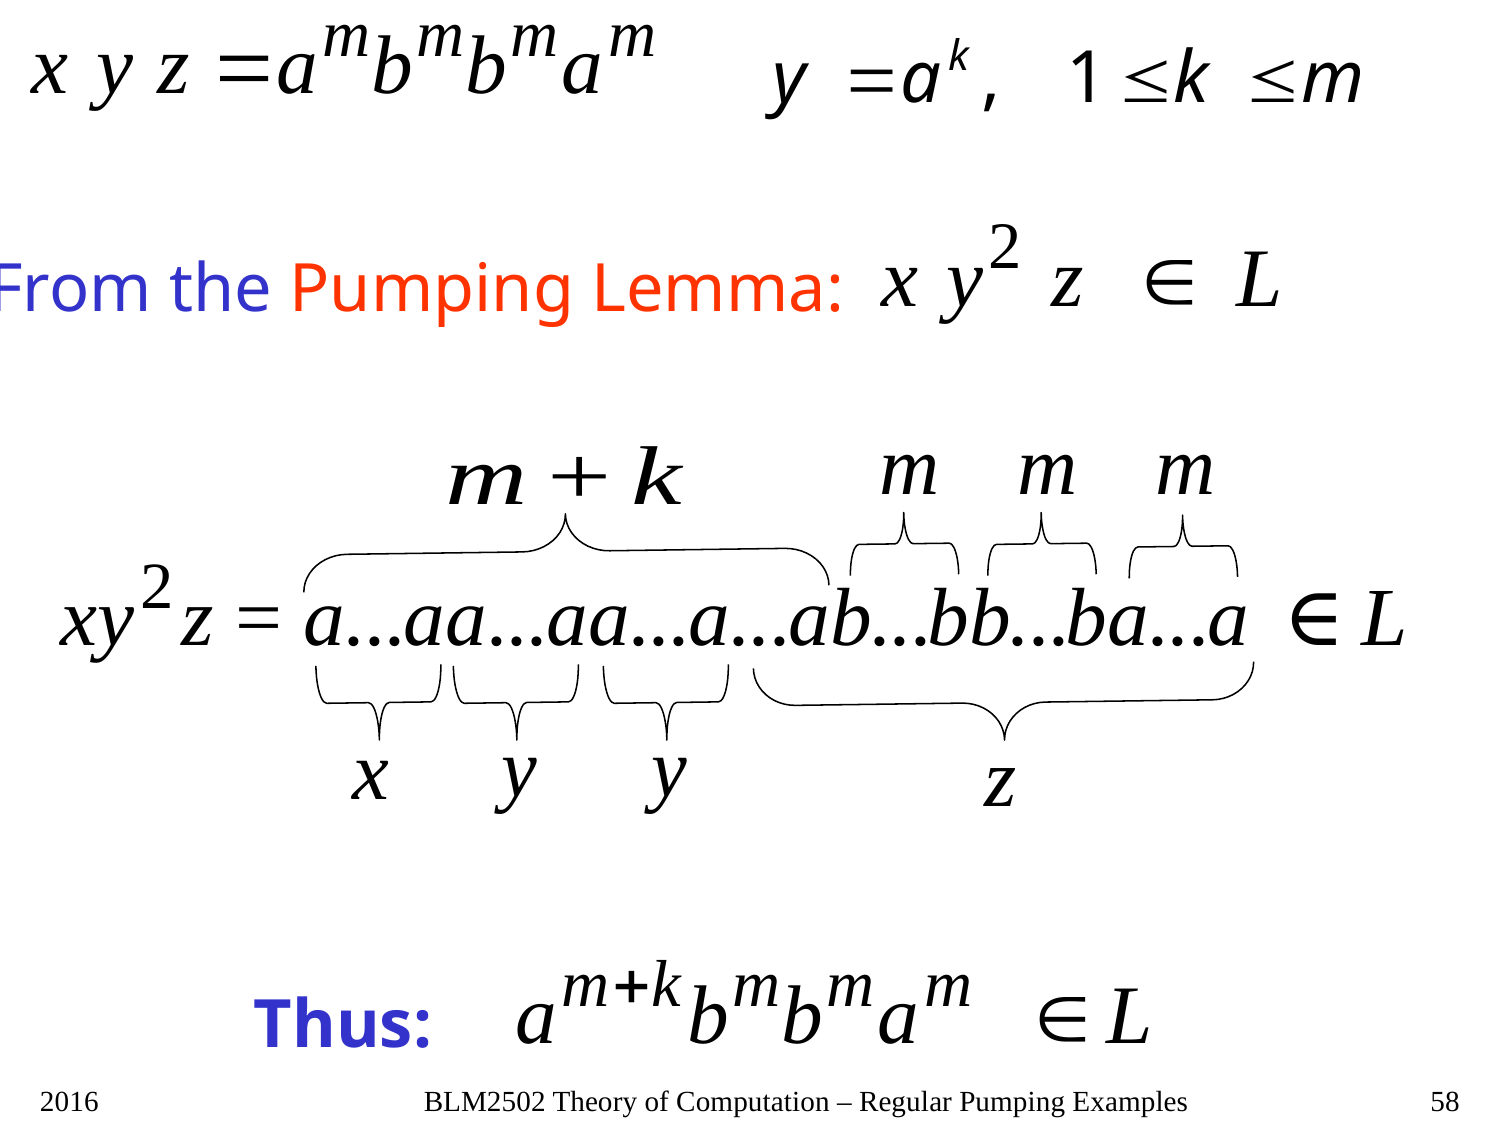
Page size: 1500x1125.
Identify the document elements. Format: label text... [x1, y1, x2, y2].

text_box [491, 752, 542, 820]
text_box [53, 552, 1411, 671]
slide_number 58 [1263, 1074, 1475, 1125]
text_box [762, 24, 1376, 140]
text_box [441, 439, 695, 512]
text_box [604, 678, 728, 741]
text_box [512, 949, 1157, 1069]
text_box Thus: [238, 973, 448, 1069]
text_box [24, 0, 659, 119]
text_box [1014, 450, 1080, 501]
text_box [754, 678, 1250, 741]
text_box [316, 678, 441, 741]
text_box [874, 212, 1286, 332]
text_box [1151, 450, 1217, 501]
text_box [345, 755, 394, 806]
text_box From the Pumping Lemma: [0, 237, 860, 333]
footer BLM2502 Theory of Computation – Regular Pumping Examples [350, 1074, 1263, 1125]
text_box [853, 512, 955, 550]
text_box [876, 450, 942, 501]
text_box [454, 678, 578, 741]
text_box [1134, 515, 1233, 550]
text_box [978, 764, 1022, 811]
text_box [535, 518, 601, 550]
text_box [991, 512, 1093, 550]
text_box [641, 752, 692, 820]
slide_number 2016 [24, 1074, 288, 1125]
